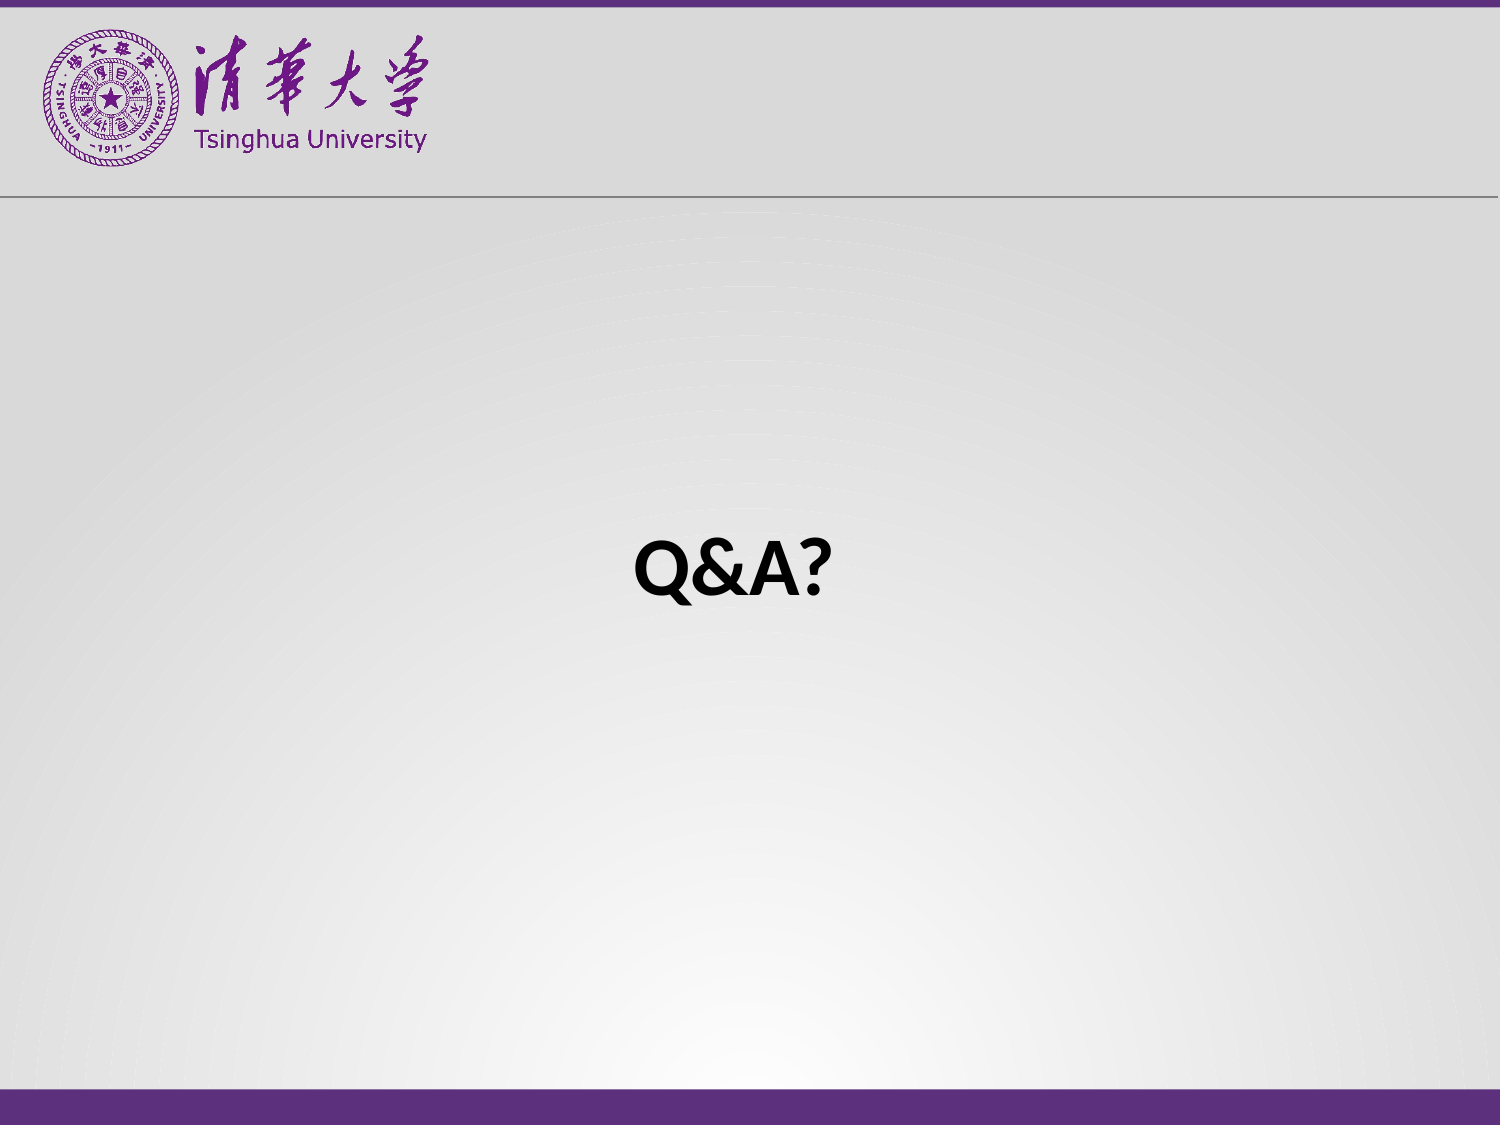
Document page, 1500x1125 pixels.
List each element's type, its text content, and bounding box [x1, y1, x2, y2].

text_box Q&A? [396, 504, 1072, 620]
text_box [0, 1088, 1500, 1125]
text_box [471, 0, 1500, 8]
picture [0, 0, 471, 196]
